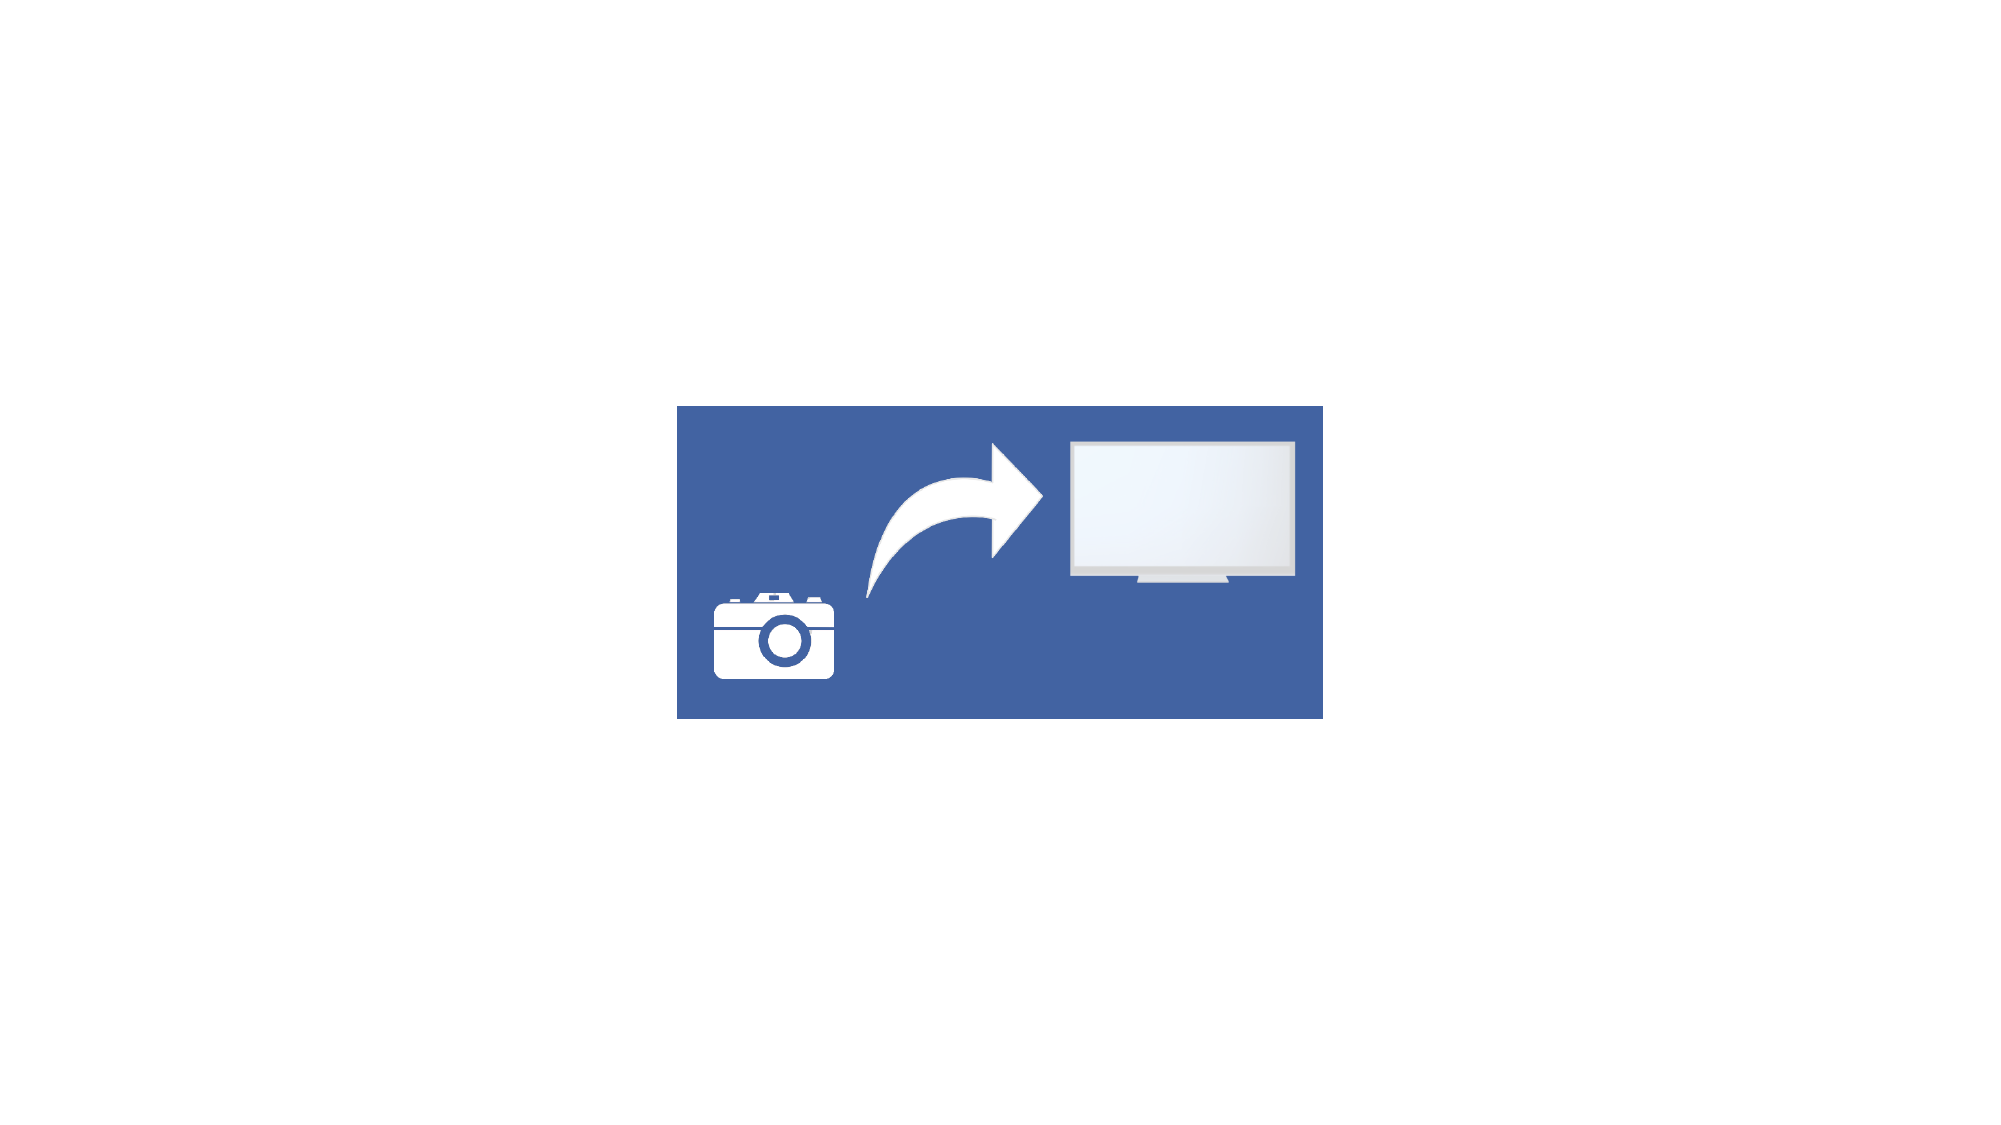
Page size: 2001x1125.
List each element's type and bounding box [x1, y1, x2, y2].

picture [677, 406, 1323, 719]
